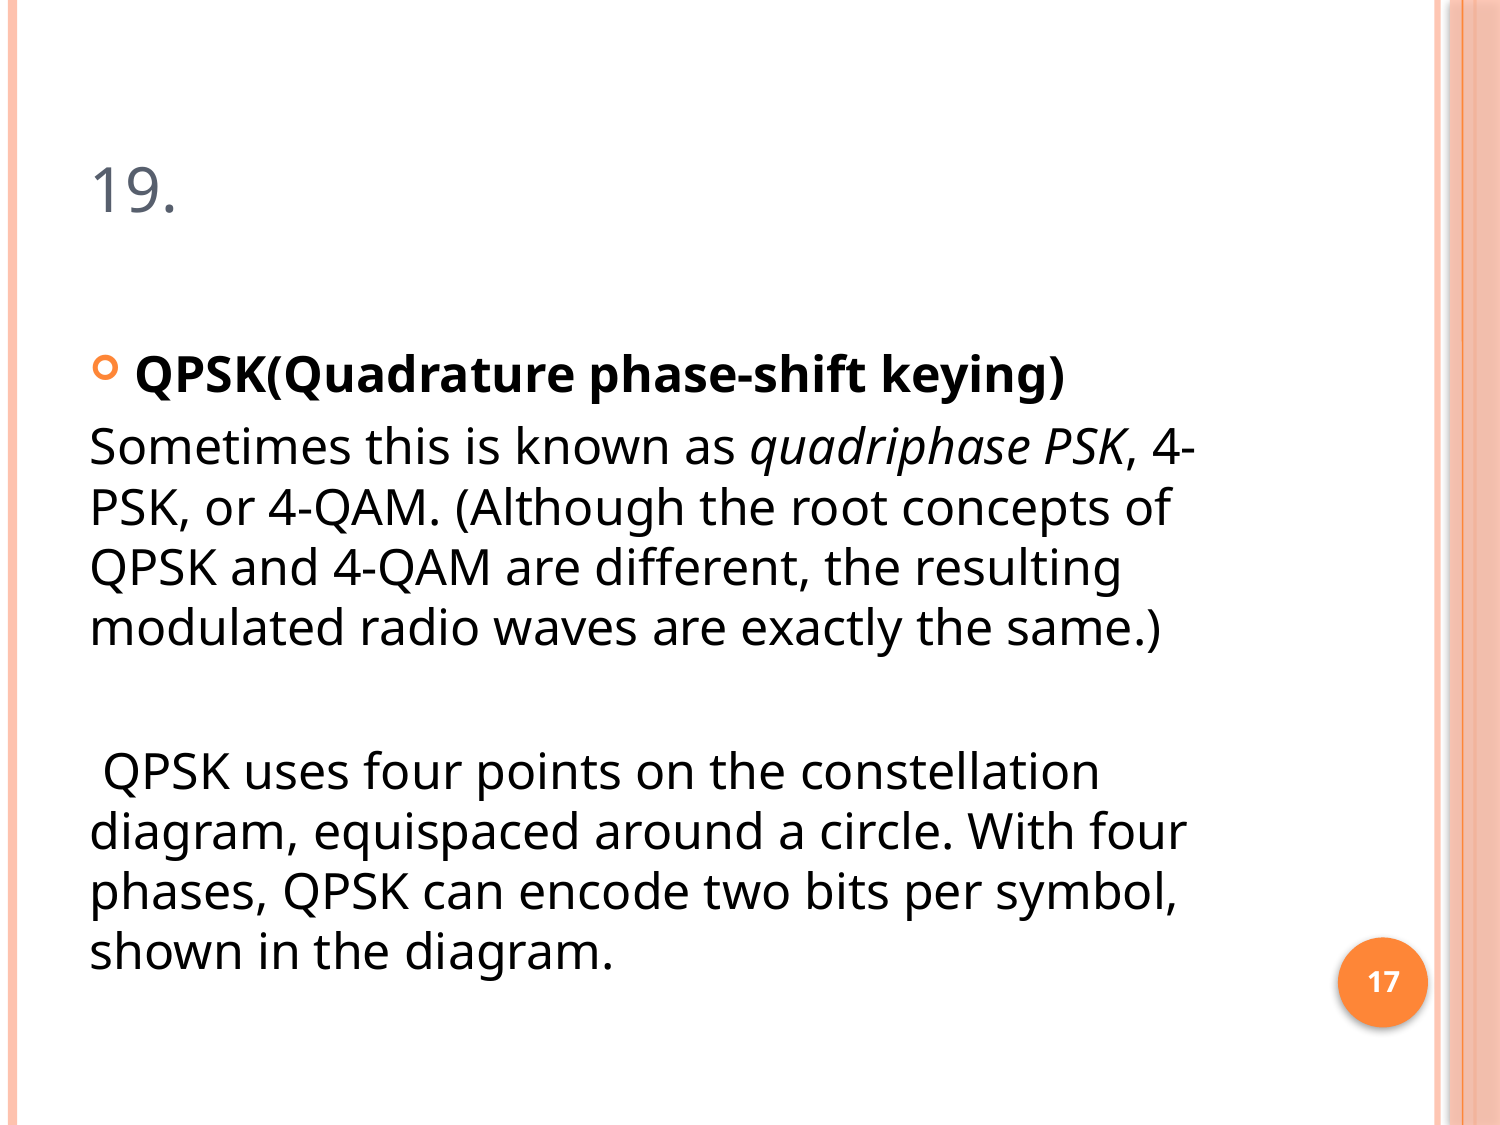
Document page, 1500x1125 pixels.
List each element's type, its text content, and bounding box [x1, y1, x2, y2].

slide_number 17 [1333, 940, 1434, 1027]
list QPSK(Quadrature phase-shift keying) Sometimes this is known as quadriphase PSK, 4-PSK, or 4-QAM. (Although the root concepts of QPSK and 4-QAM are different, the resulting modulated radio waves are exactly the same.) QPSK uses four points on the constellation diagram, equispaced around a circle. With four phases, QPSK can encode two bits per symbol, shown in the diagram. [75, 262, 1300, 1062]
title 19. [75, 45, 1300, 233]
